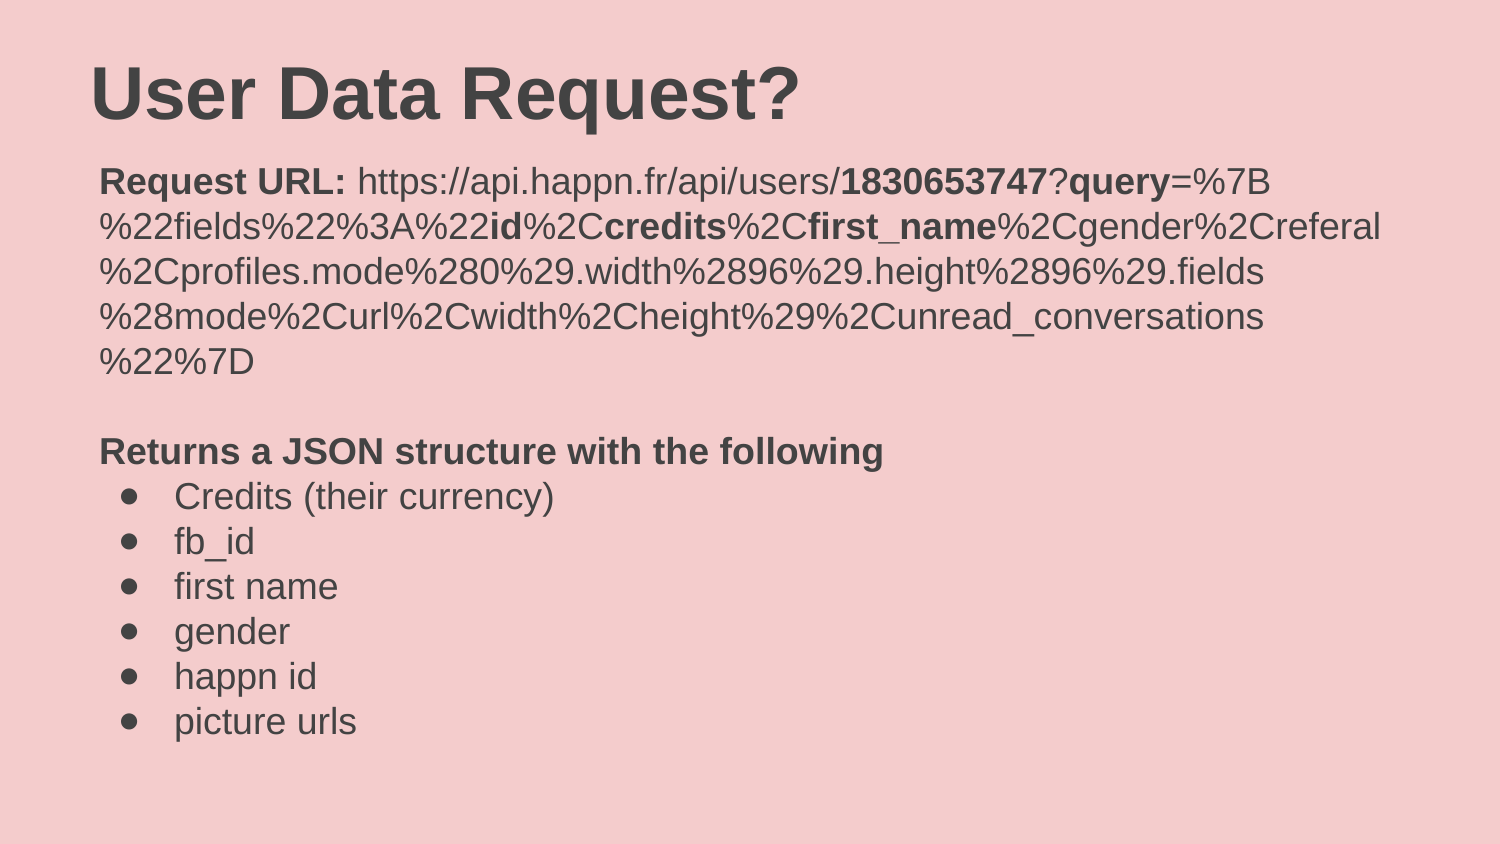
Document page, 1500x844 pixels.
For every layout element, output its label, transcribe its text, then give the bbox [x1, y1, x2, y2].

list Request URL: https://api.happn.fr/api/users/1830653747?query=%7B%22fields%22%3A%22id%2Ccredits%2Cfirst_name%2Cgender%2Creferal%2Cprofiles.mode%280%29.width%2896%29.height%2896%29.fields%28mode%2Curl%2Cwidth%2Cheight%29%2Cunread_conversations%22%7D Returns a JSON structure with the following Credits (their currency) fb_id first name gender happn id picture urls [84, 142, 1435, 754]
title User Data Request? [75, 8, 1425, 150]
